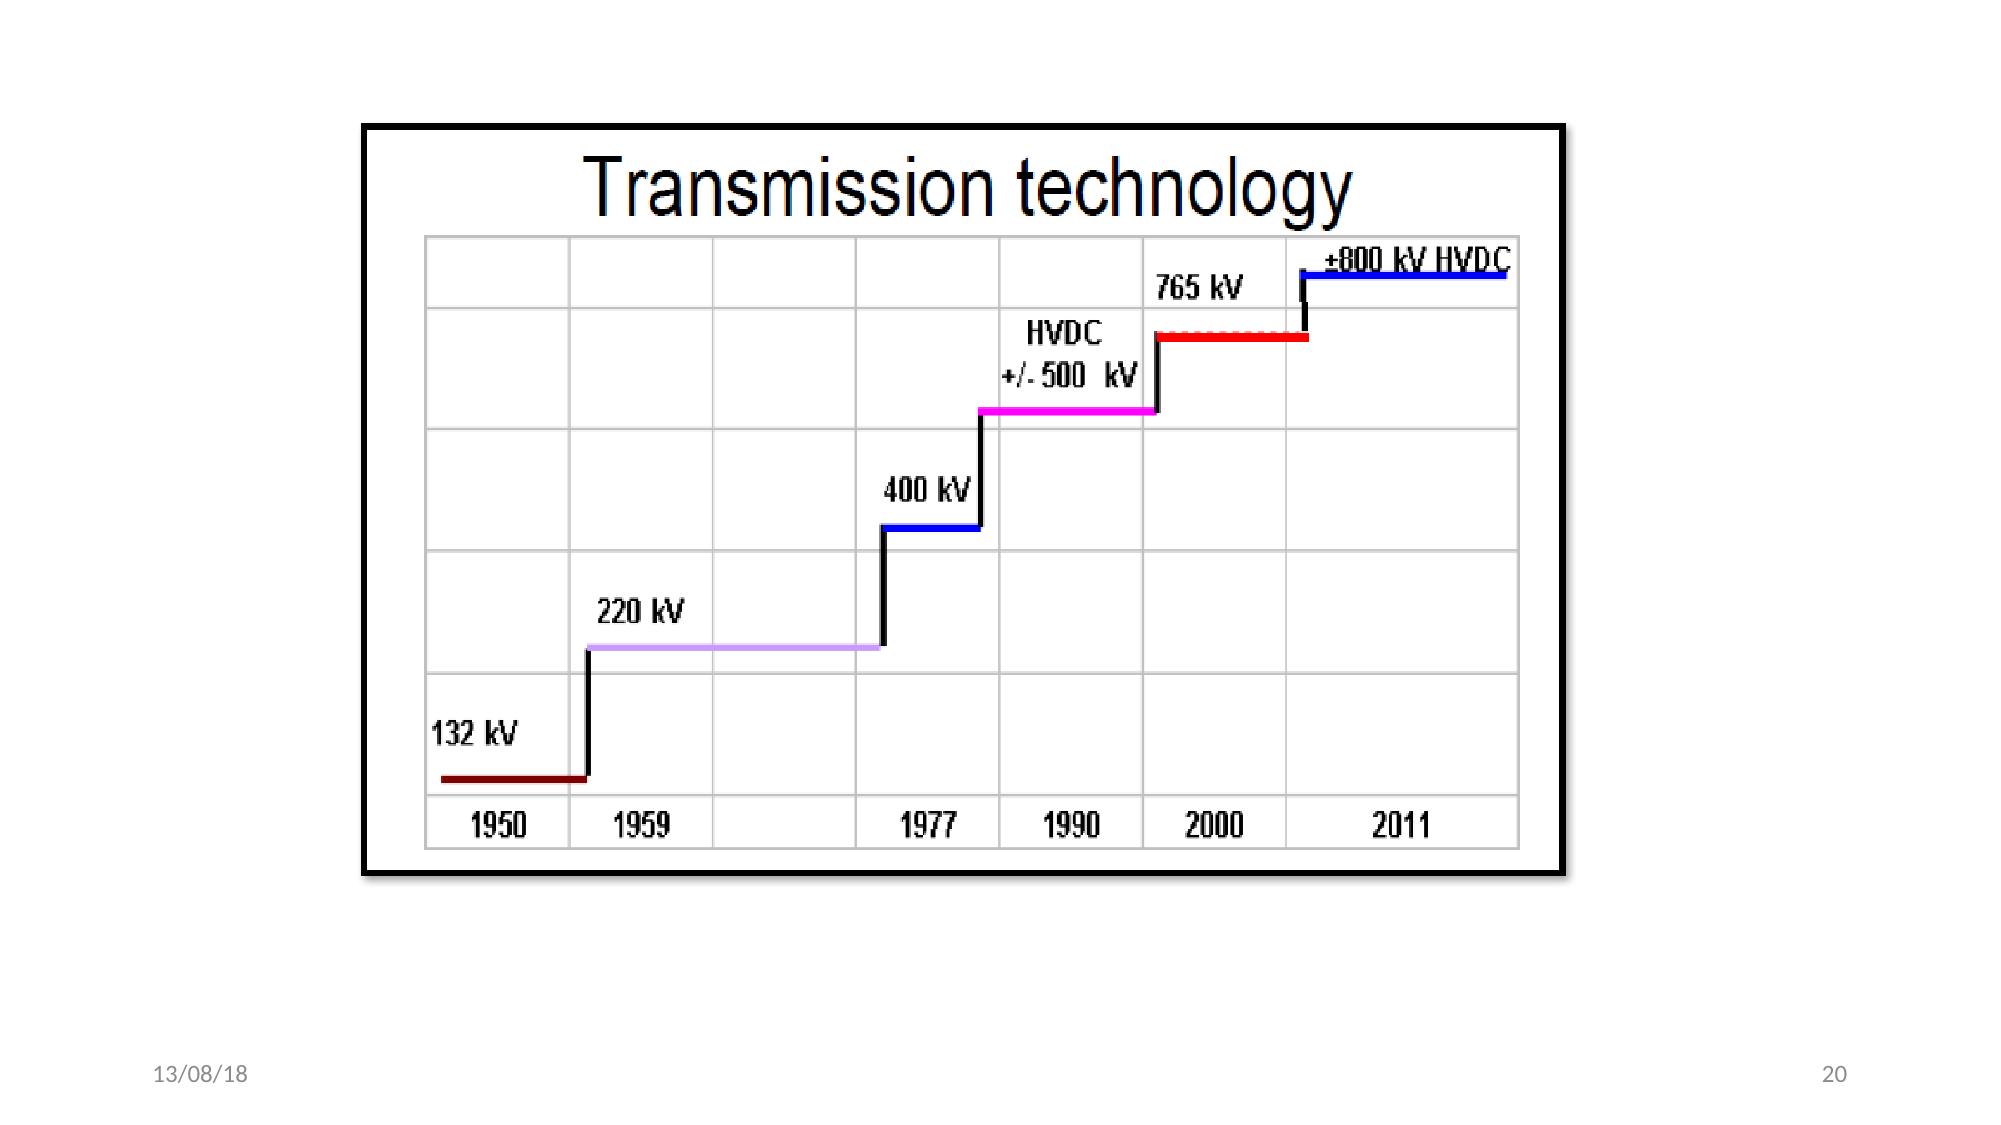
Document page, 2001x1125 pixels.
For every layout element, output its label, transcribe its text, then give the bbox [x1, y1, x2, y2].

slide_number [137, 1042, 588, 1103]
picture [367, 129, 1560, 871]
slide_number 20 [1412, 1042, 1863, 1103]
